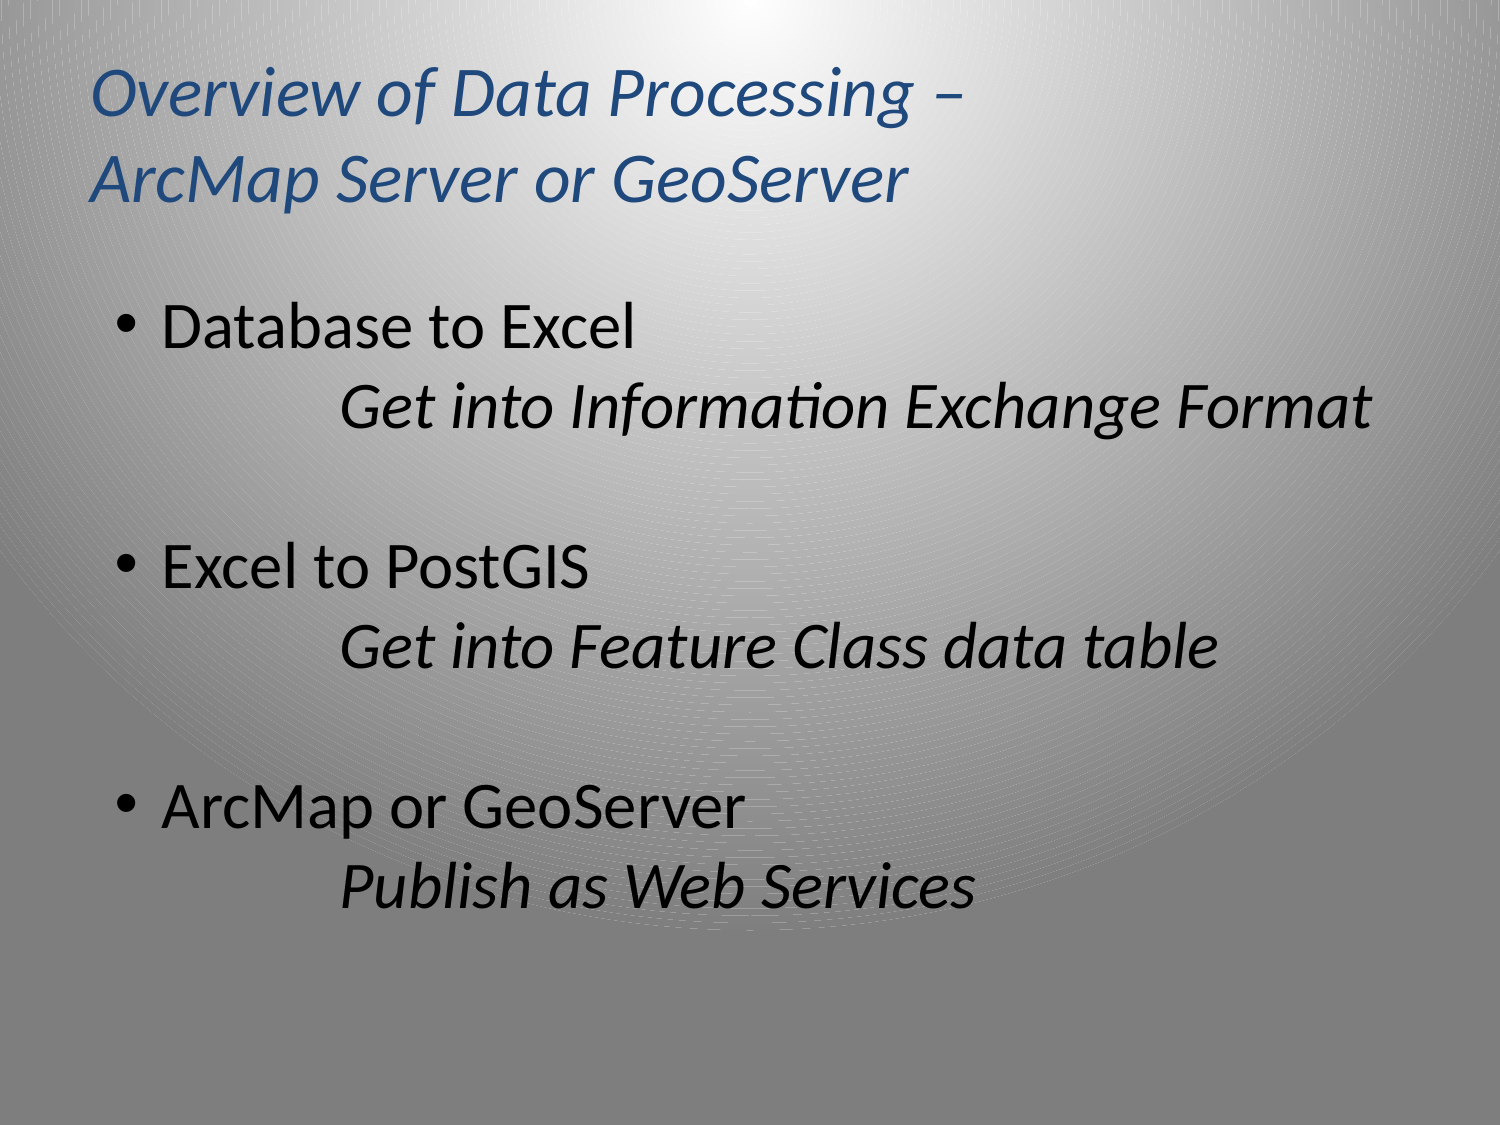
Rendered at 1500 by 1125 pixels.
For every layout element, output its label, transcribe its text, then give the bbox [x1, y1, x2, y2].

text_box Database to Excel Get into Information Exchange Format Excel to PostGIS Get into Feature Class data table ArcMap or GeoServer Publish as Web Services [99, 274, 1450, 975]
title Overview of Data Processing – ArcMap Server or GeoServer [75, 37, 1425, 225]
